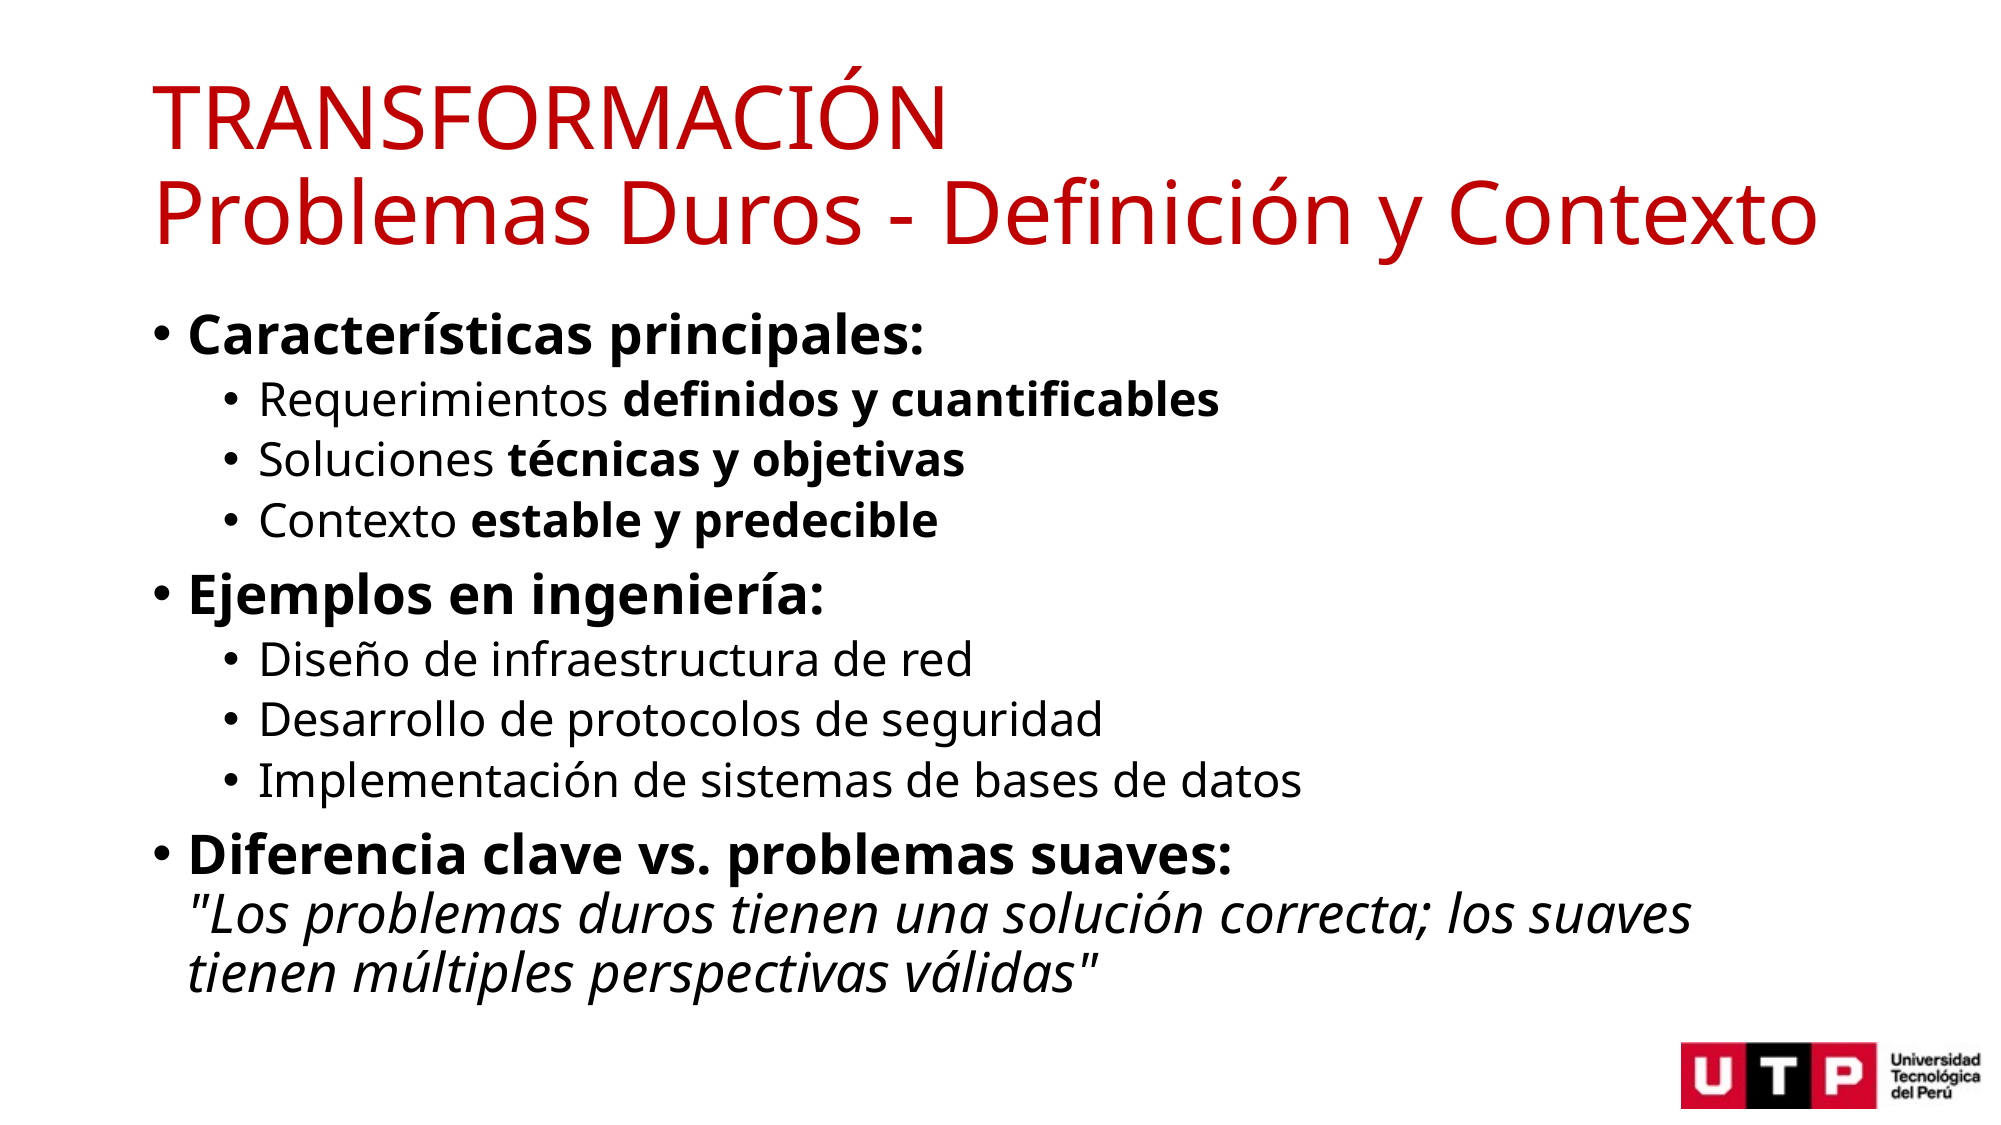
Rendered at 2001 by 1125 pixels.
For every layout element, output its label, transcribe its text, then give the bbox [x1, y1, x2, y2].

picture [1680, 1042, 2000, 1109]
list Características principales: Requerimientos definidos y cuantificables Soluciones técnicas y objetivas Contexto estable y predecible Ejemplos en ingeniería: Diseño de infraestructura de red Desarrollo de protocolos de seguridad Implementación de sistemas de bases de datos Diferencia clave vs. problemas suaves: "Los problemas duros tienen una solución correcta; los suaves tienen múltiples perspectivas válidas" [137, 299, 1863, 1014]
title TRANSFORMACIÓN Problemas Duros - Definición y Contexto [137, 59, 1863, 278]
